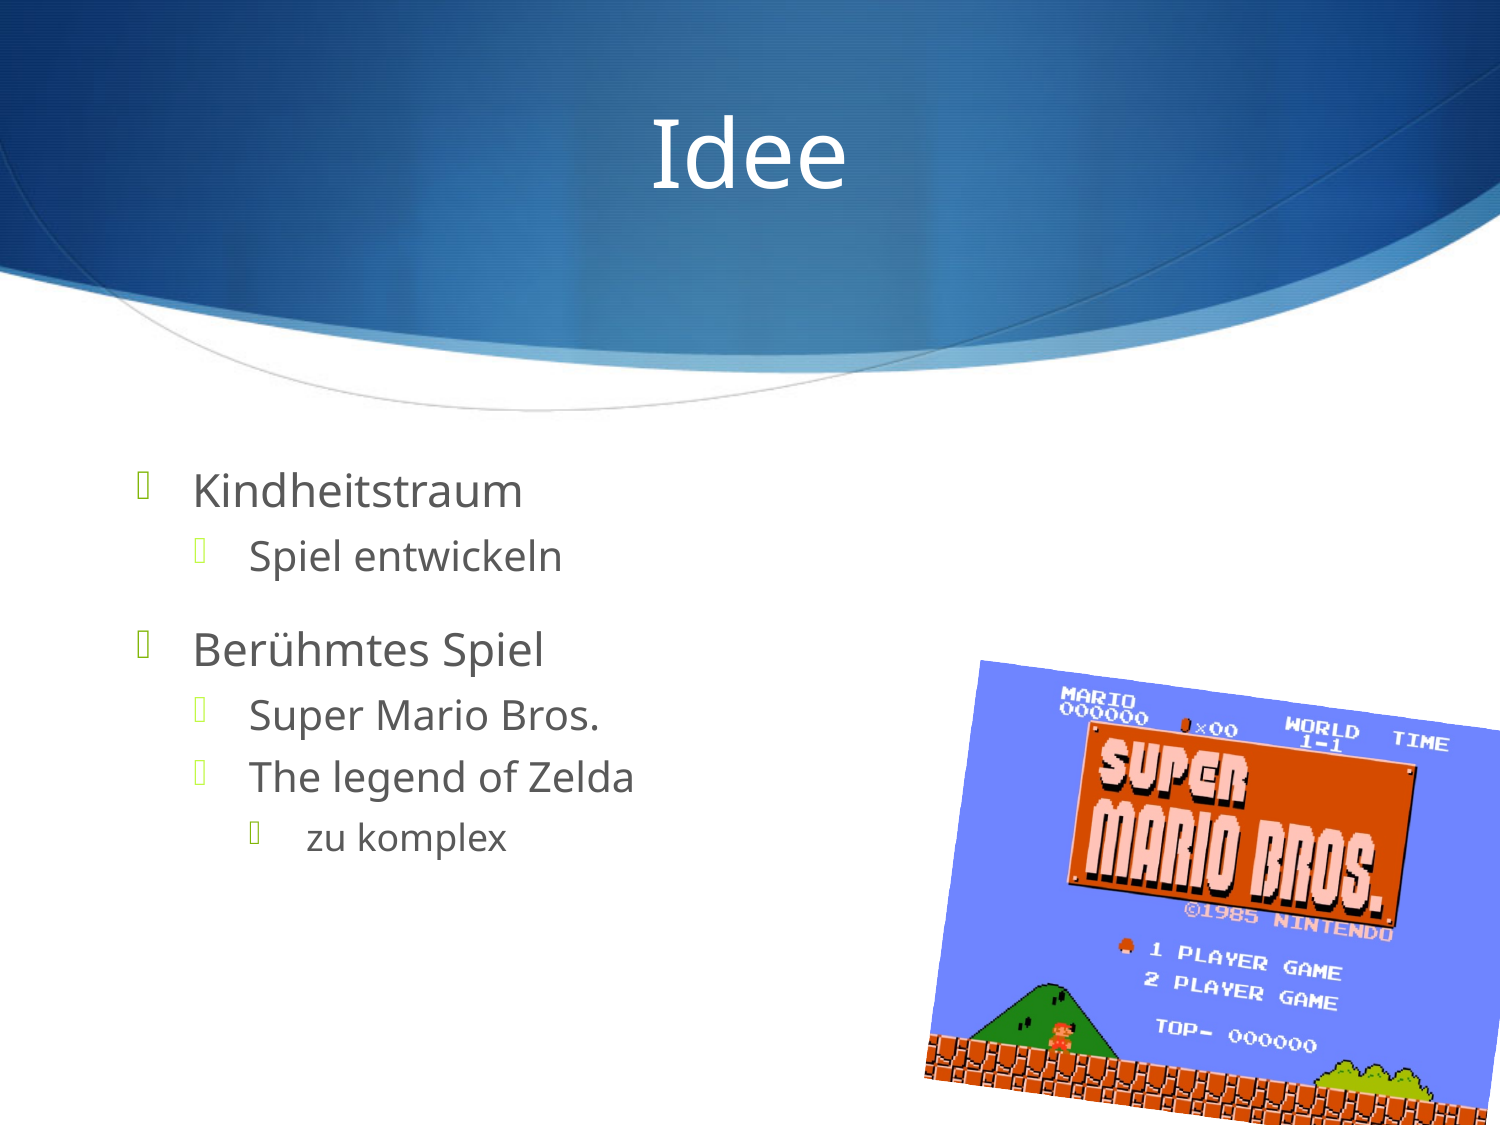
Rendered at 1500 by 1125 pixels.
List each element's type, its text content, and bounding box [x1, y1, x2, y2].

picture [0, 0, 1500, 1125]
title Idee [75, 56, 1425, 245]
list Kindheitstraum Spiel entwickeln Berühmtes Spiel Super Mario Bros. The legend of Zelda zu komplex [121, 454, 1379, 991]
